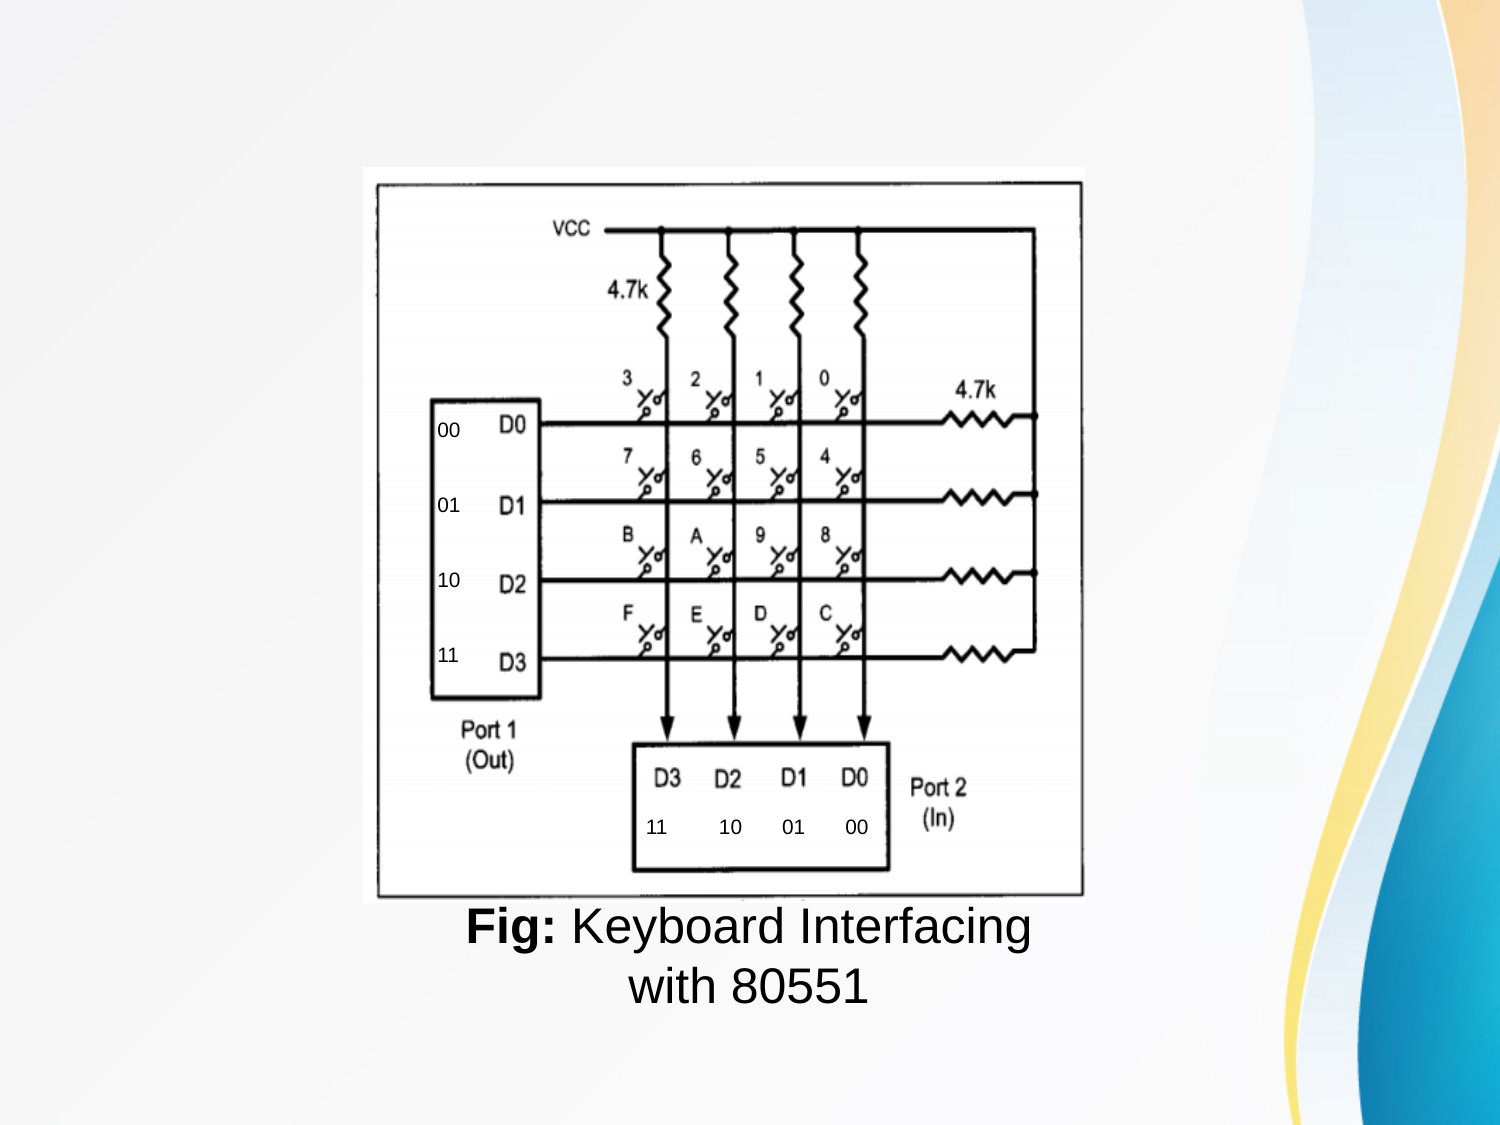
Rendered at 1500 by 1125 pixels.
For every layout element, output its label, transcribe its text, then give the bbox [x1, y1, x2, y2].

text_box Fig: Keyboard Interfacing with 80551 [418, 903, 1080, 1021]
picture [0, 0, 1500, 1125]
